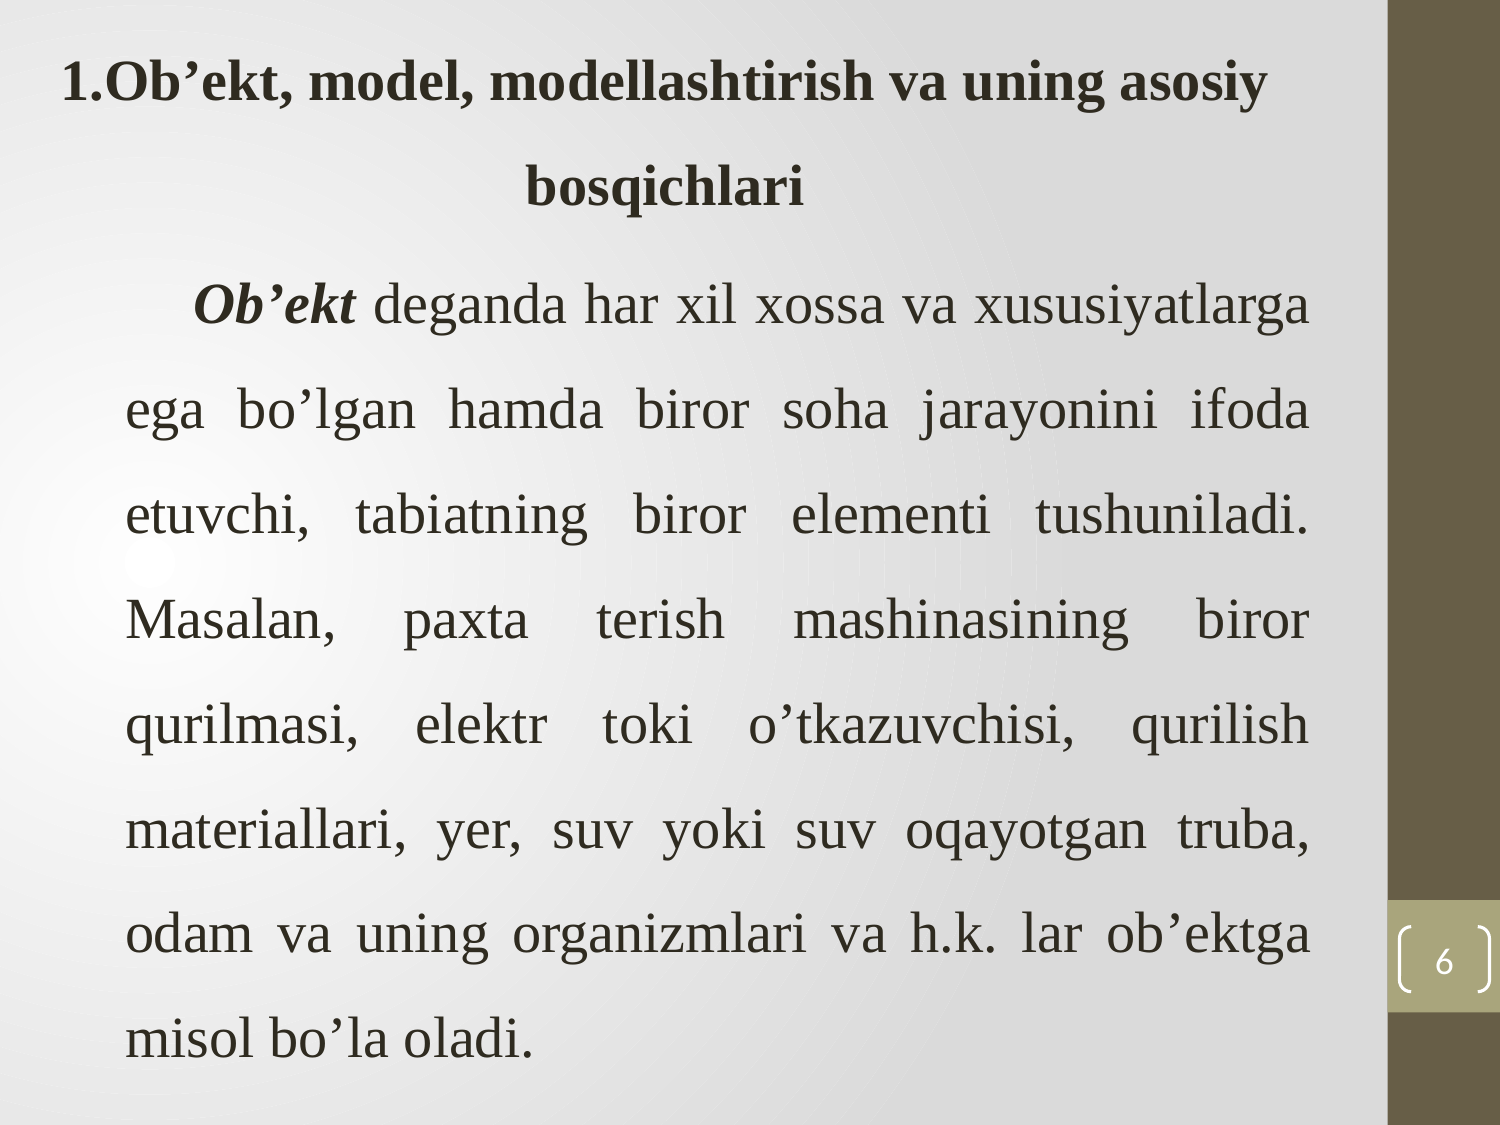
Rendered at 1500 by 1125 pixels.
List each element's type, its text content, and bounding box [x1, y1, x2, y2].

text_box 1.Ob’ekt, model, modellashtirish va uning asosiy bosqichlari [37, 0, 1425, 225]
text_box Ob’ekt deganda har хil хossa va хususiyatlarga ega bo’lgan hamda biror soha jarayonini ifoda etuvchi, tabiatning biror elementi tushuniladi. Masalan, paхta terish mashinasining biror qurilmasi, elektr toki o’tkazuvchisi, qurilish materiallari, yer, suv yoki suv oqayotgan truba, odam va uning organizmlari va h.k. lar ob’ektga misol bo’la oladi. [62, 222, 1338, 1077]
slide_number 6 [1397, 925, 1492, 994]
